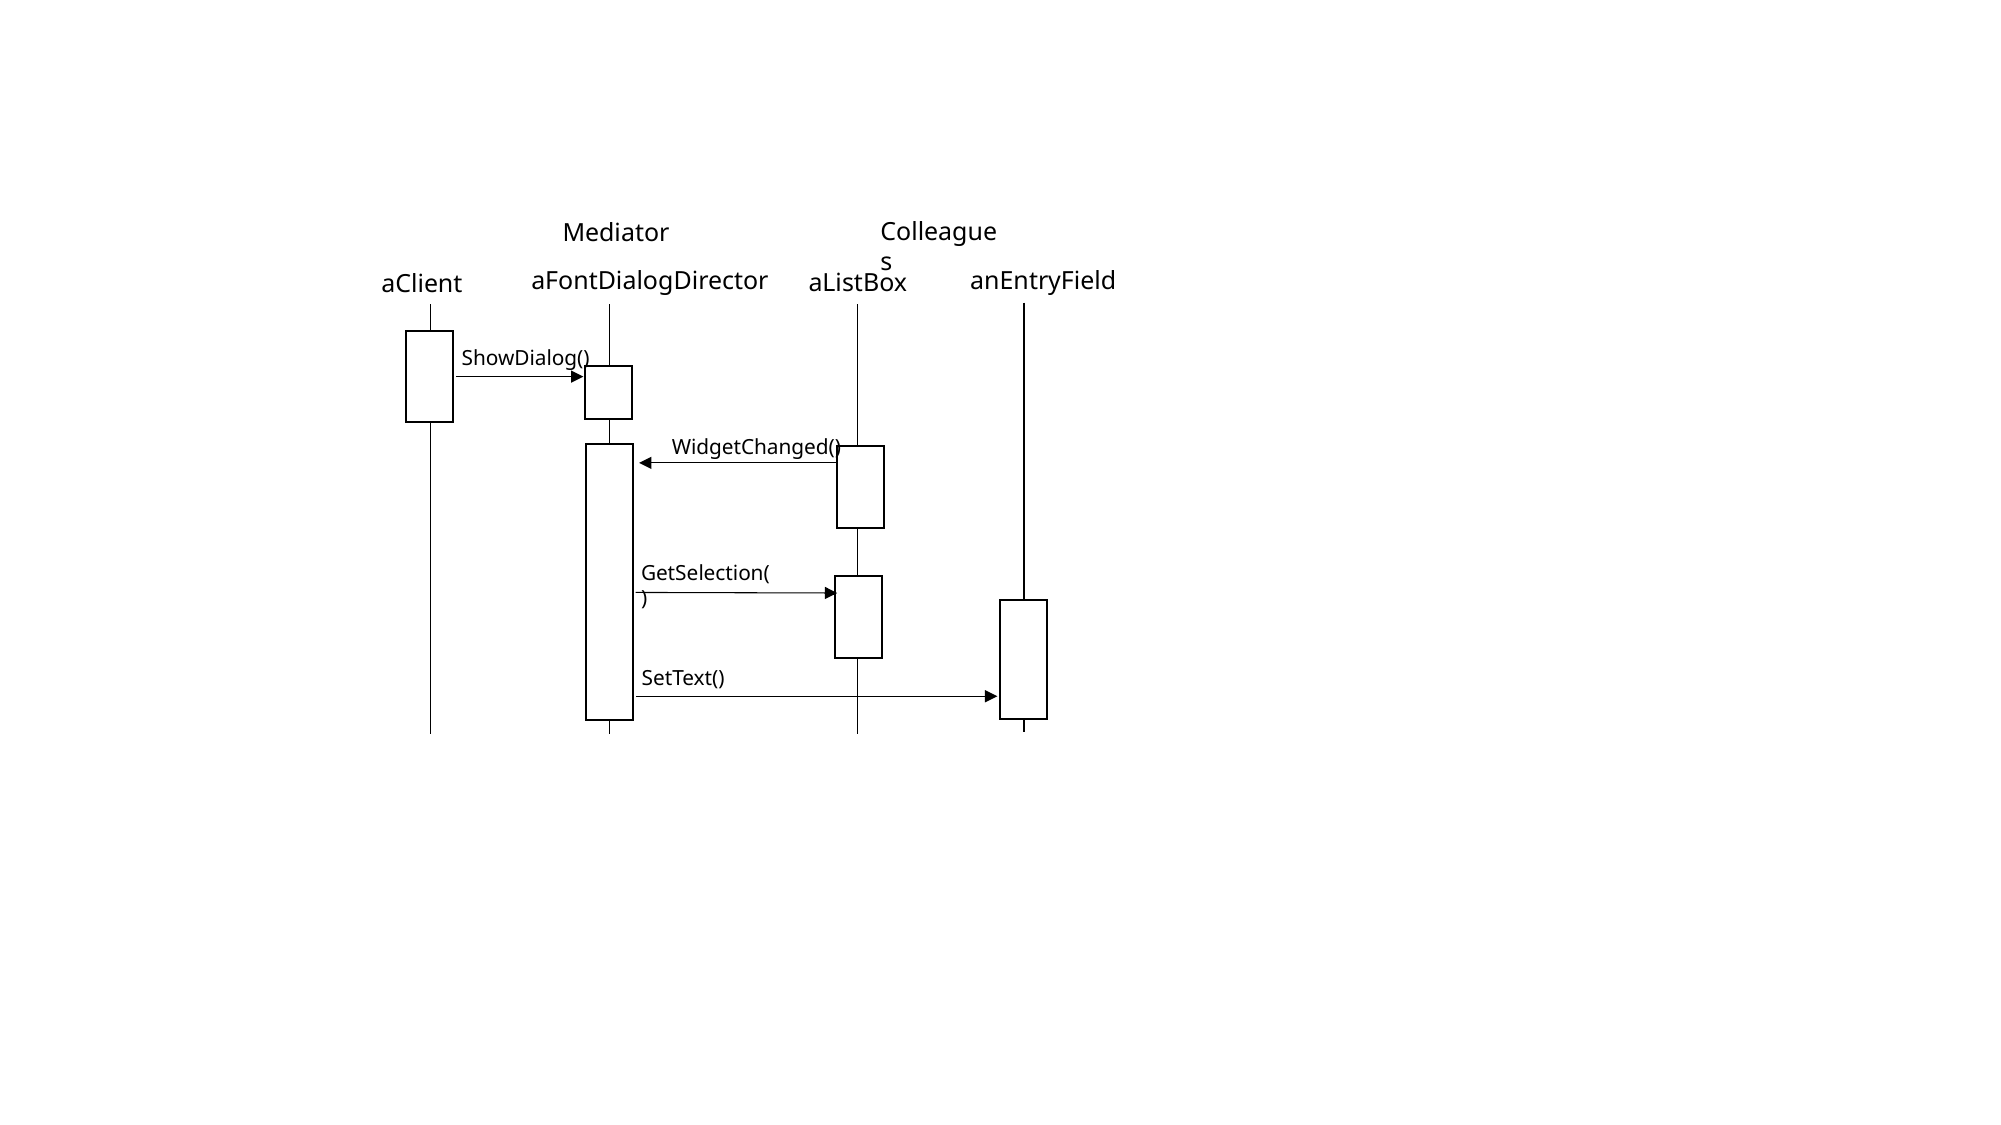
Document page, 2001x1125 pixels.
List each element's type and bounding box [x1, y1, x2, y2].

text_box [366, 208, 1143, 734]
